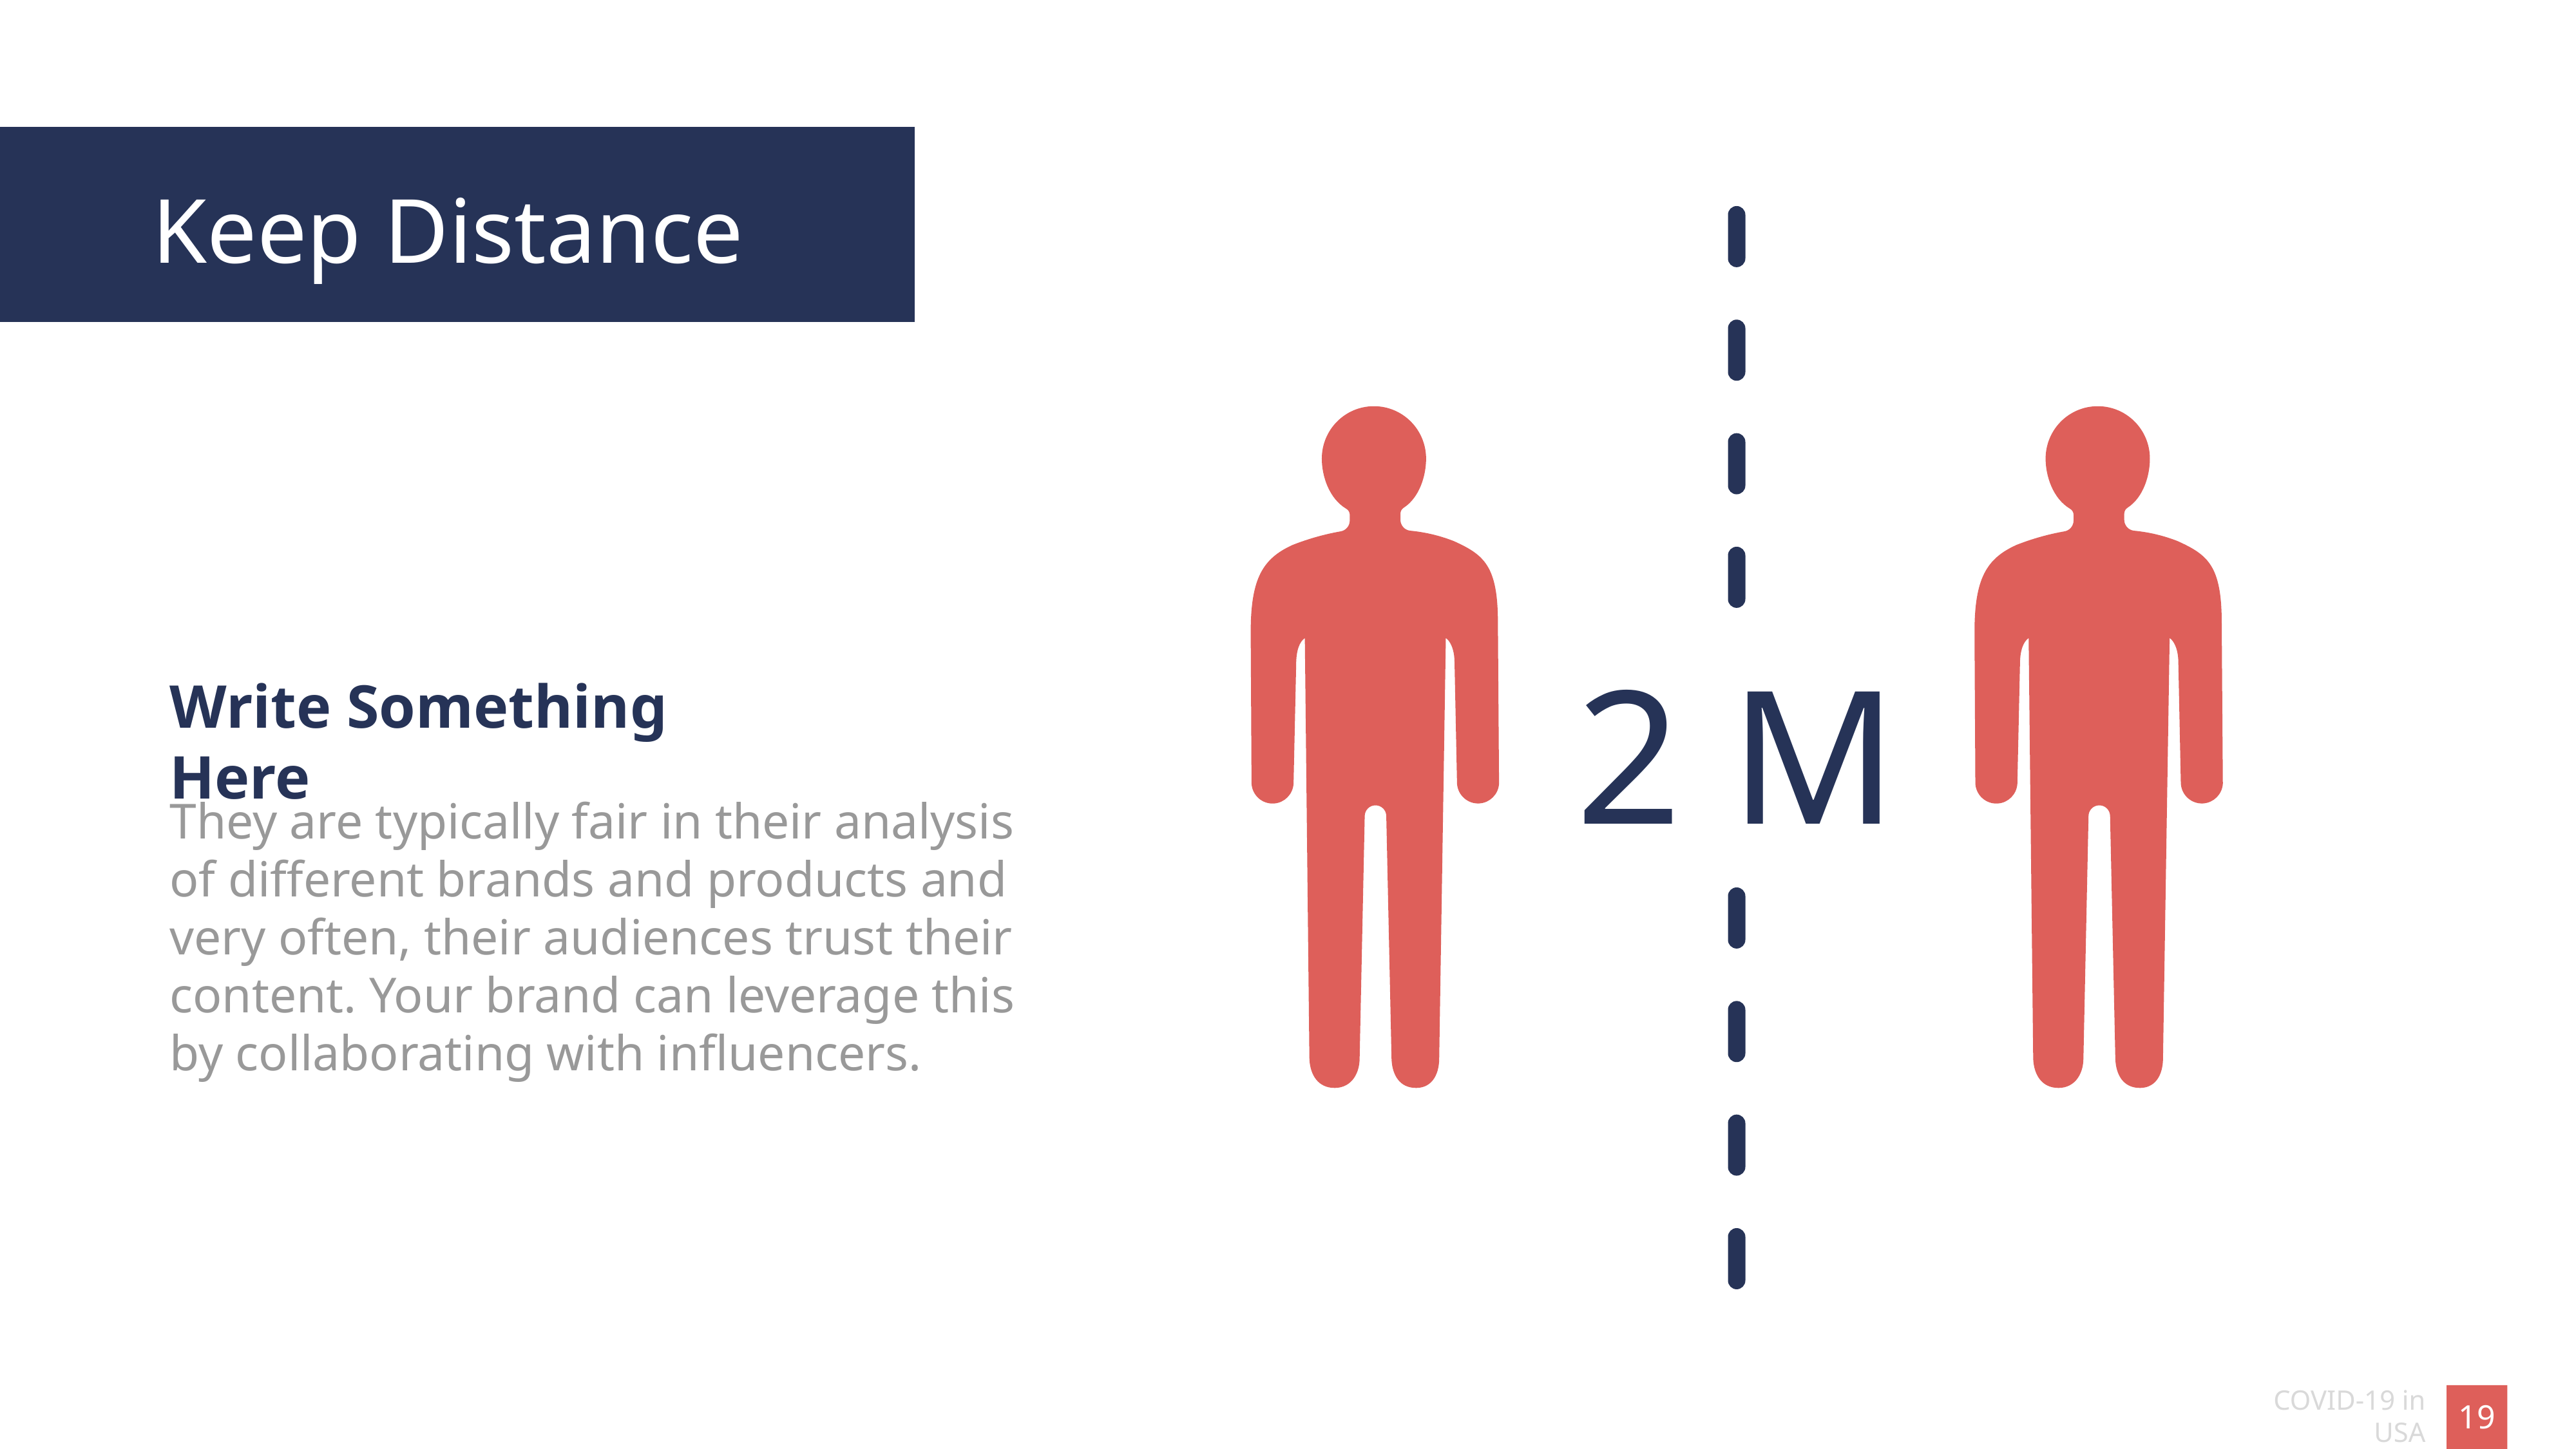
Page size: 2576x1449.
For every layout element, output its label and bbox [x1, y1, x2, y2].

text_box [0, 126, 946, 322]
text_box [1250, 205, 2223, 1289]
text_box [160, 664, 1075, 1088]
